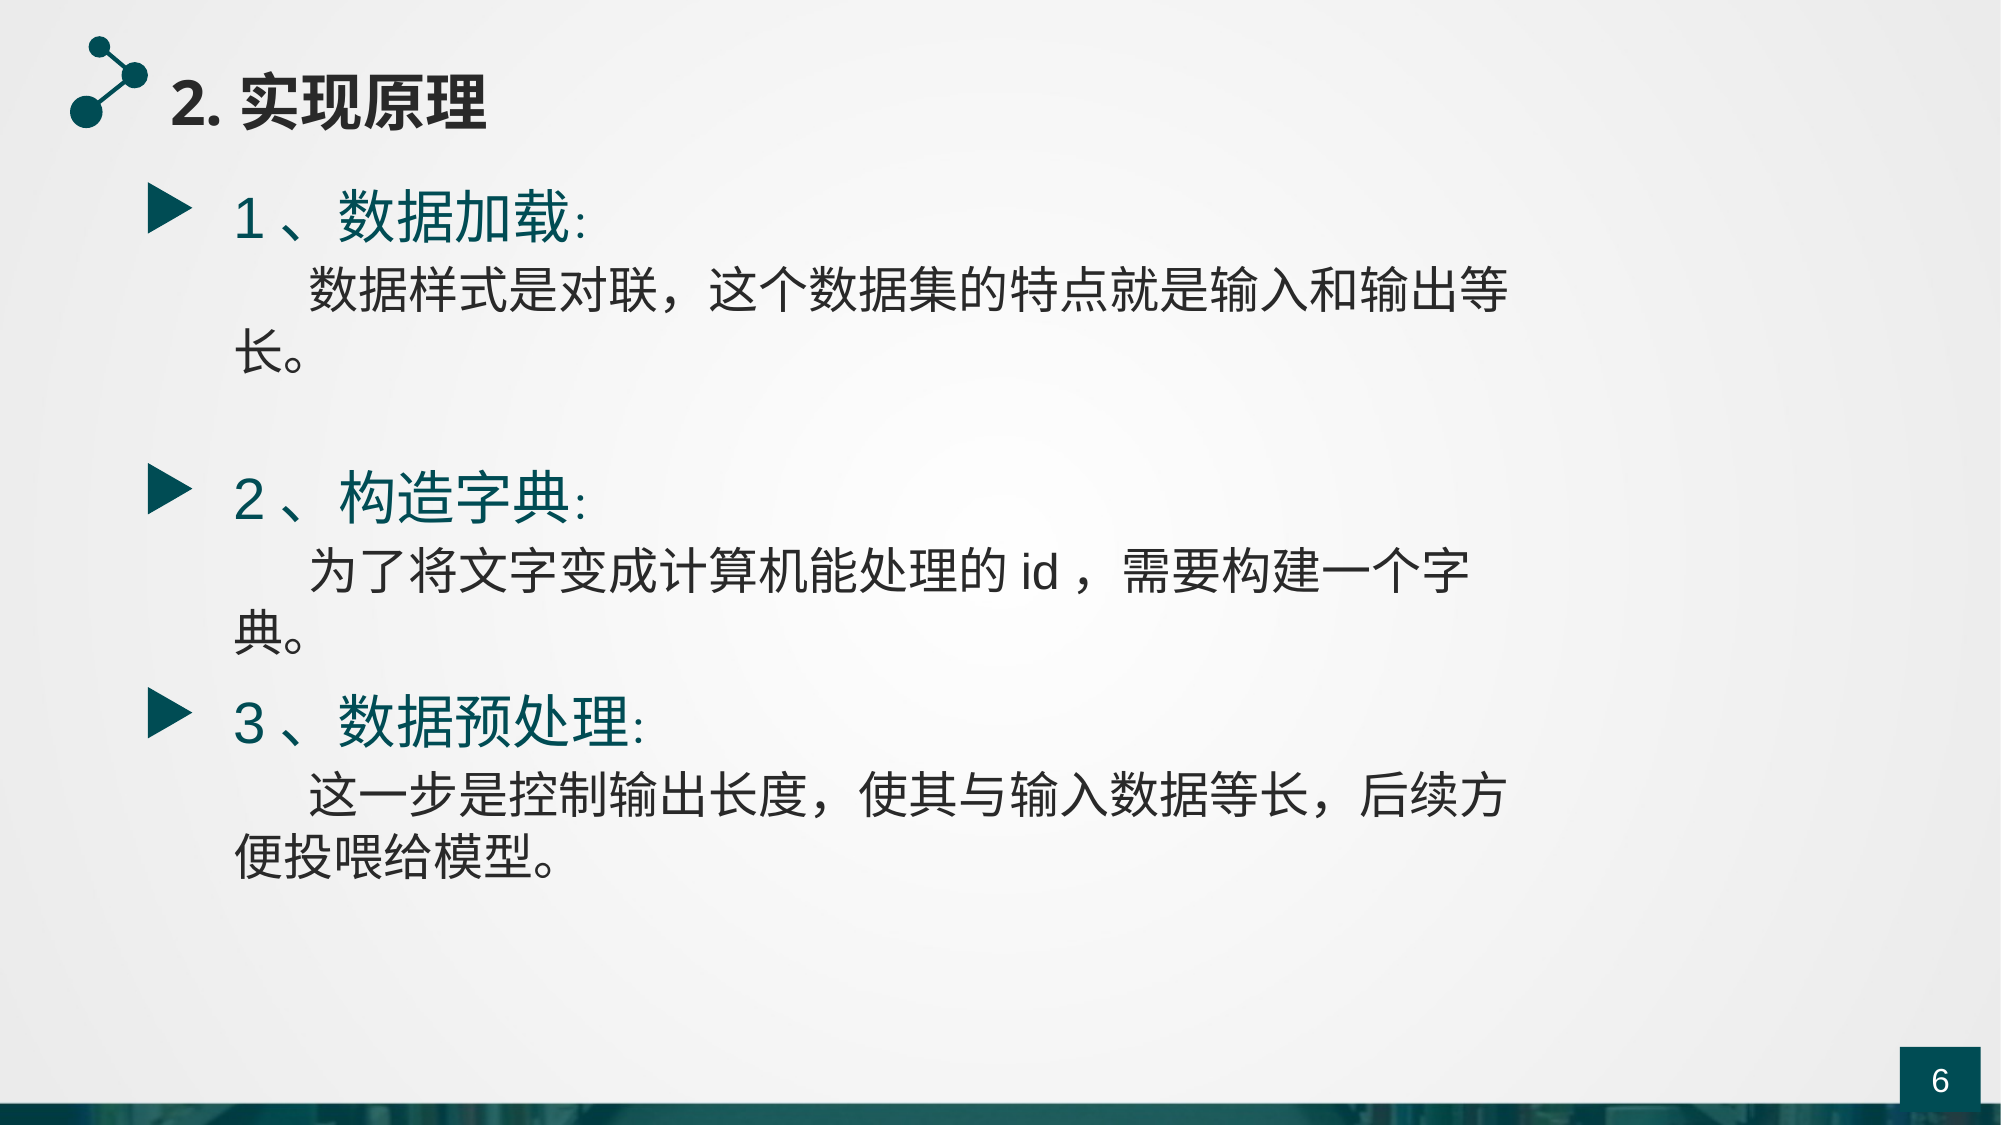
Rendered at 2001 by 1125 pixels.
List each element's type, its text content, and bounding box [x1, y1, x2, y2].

text_box 2.实现原理 [155, 17, 504, 145]
picture [0, 0, 2001, 1125]
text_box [147, 677, 1536, 896]
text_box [147, 453, 1536, 611]
text_box [70, 36, 148, 129]
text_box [147, 172, 1536, 391]
